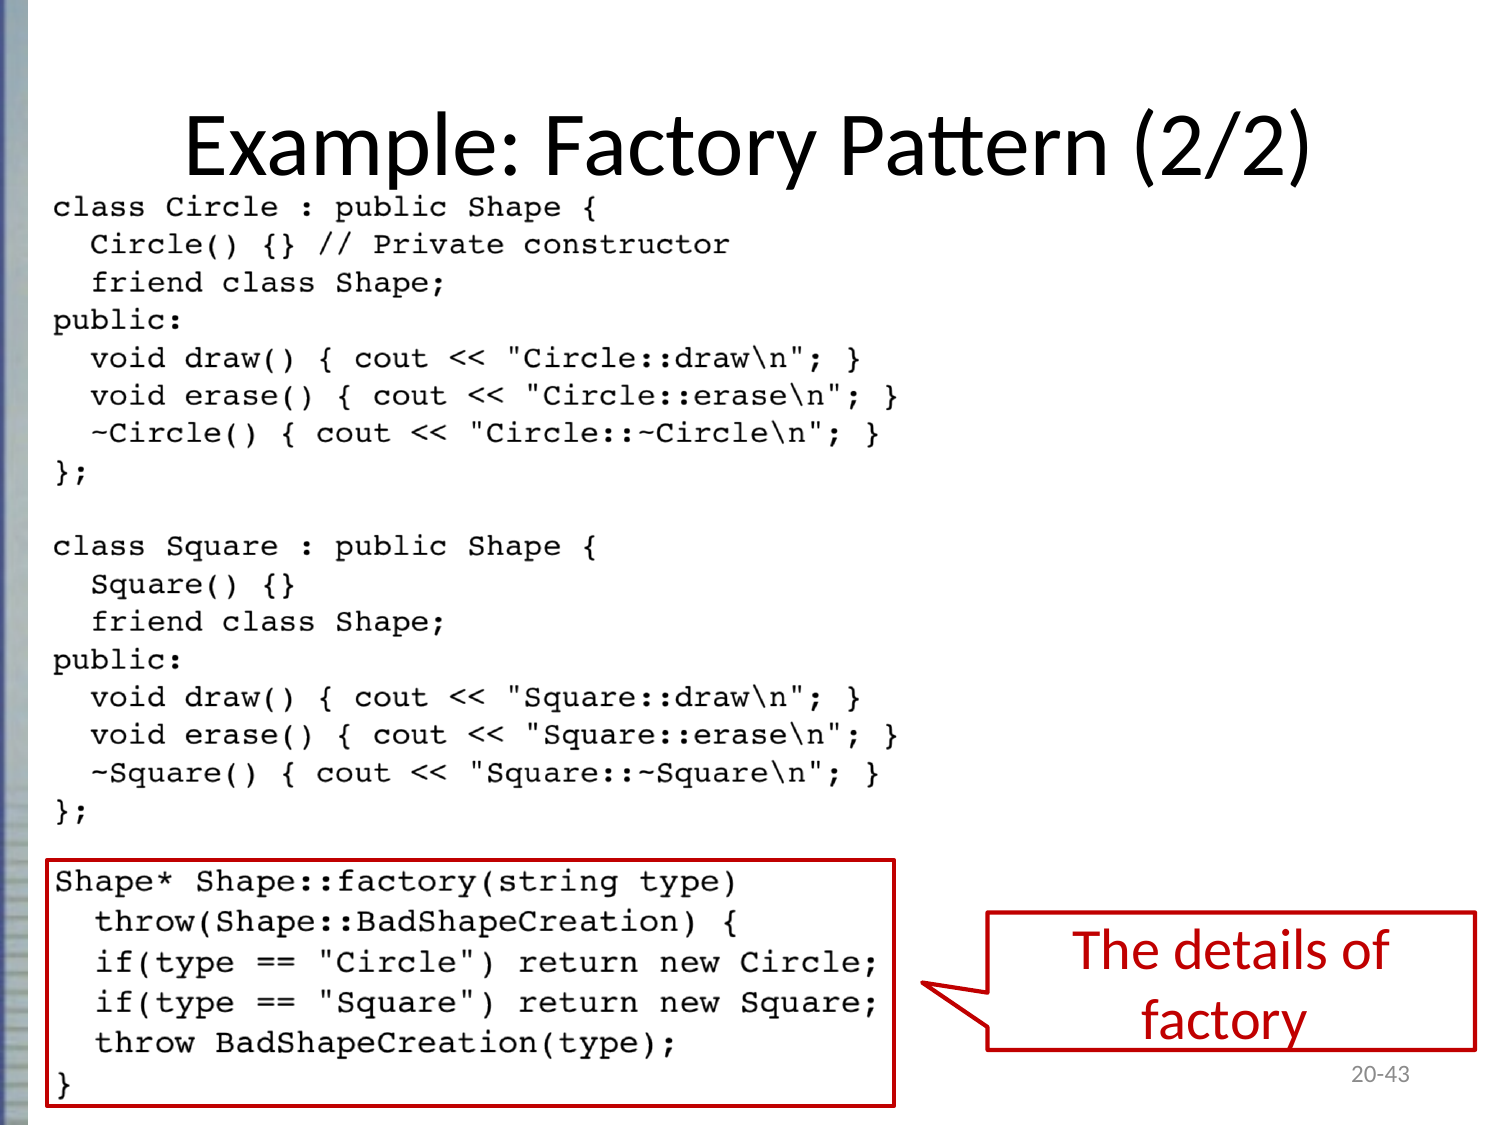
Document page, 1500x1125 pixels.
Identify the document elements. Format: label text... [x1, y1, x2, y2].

slide_number 20-43 [1074, 1053, 1425, 1103]
picture [0, 0, 28, 1125]
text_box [37, 848, 895, 1107]
picture [37, 182, 912, 840]
text_box The details of factory [920, 910, 1478, 1053]
title Example: Factory Pattern (2/2) [75, 45, 1425, 233]
